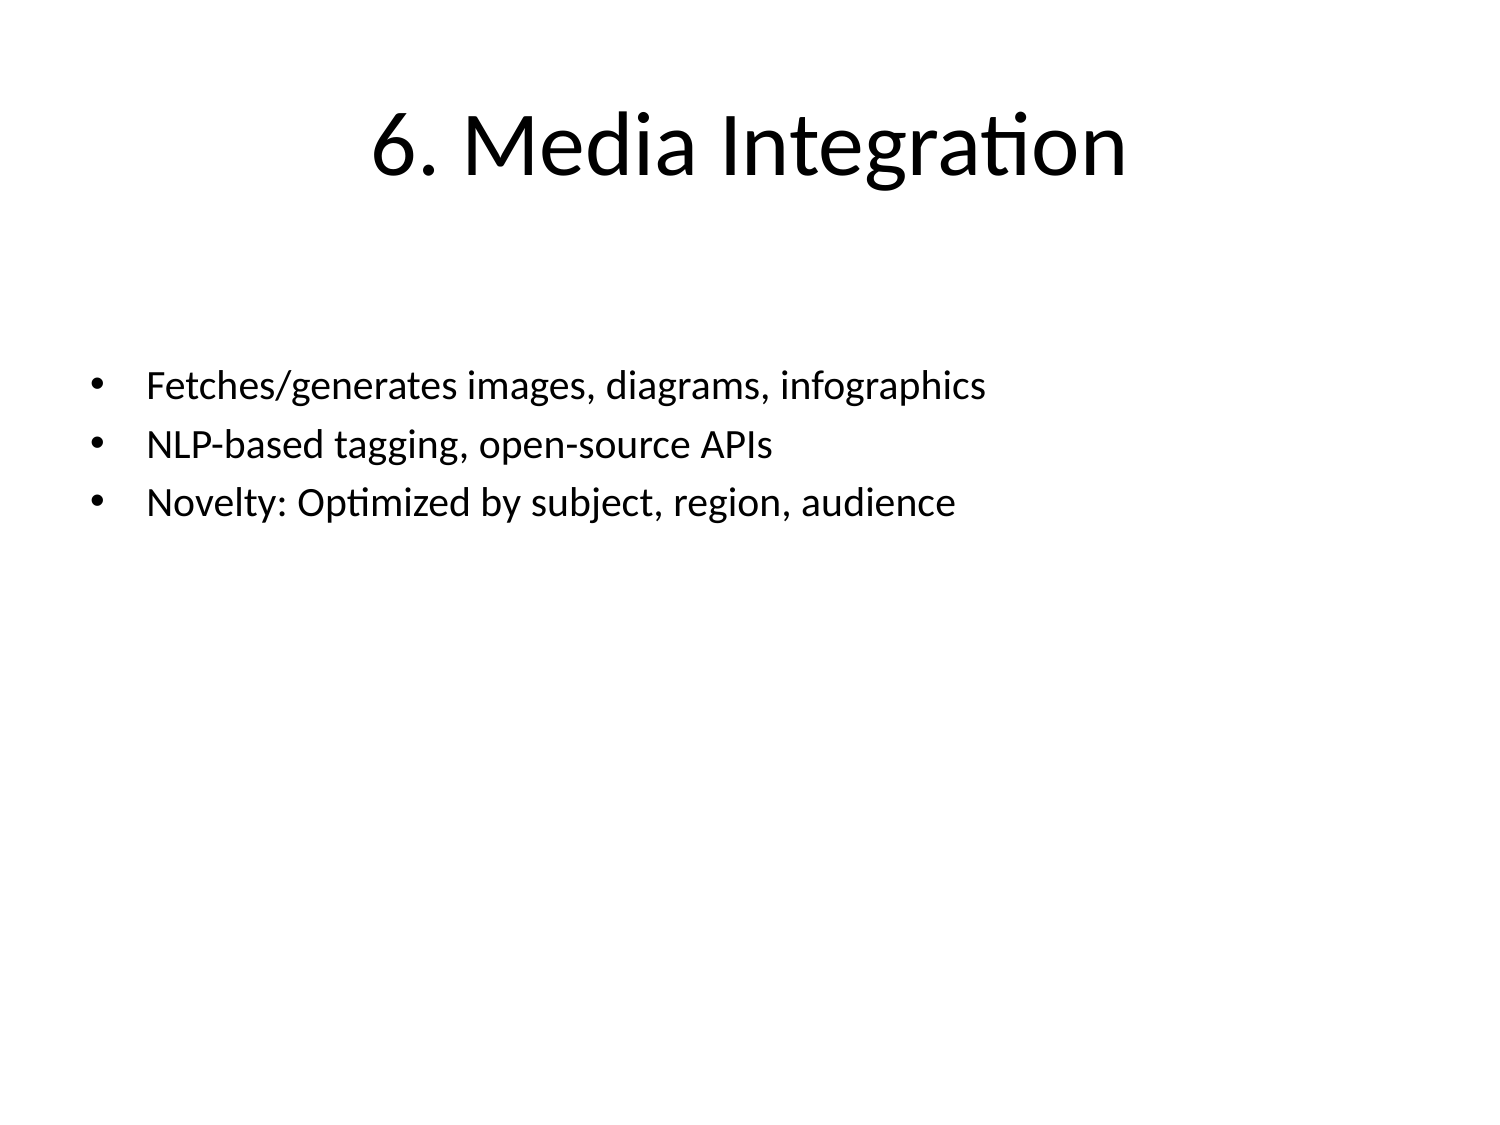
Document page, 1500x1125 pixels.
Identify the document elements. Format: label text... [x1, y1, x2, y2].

title 6. Media Integration [75, 45, 1425, 233]
list Fetches/generates images, diagrams, infographics NLP-based tagging, open-source APIs Novelty: Optimized by subject, region, audience [75, 262, 1425, 1005]
